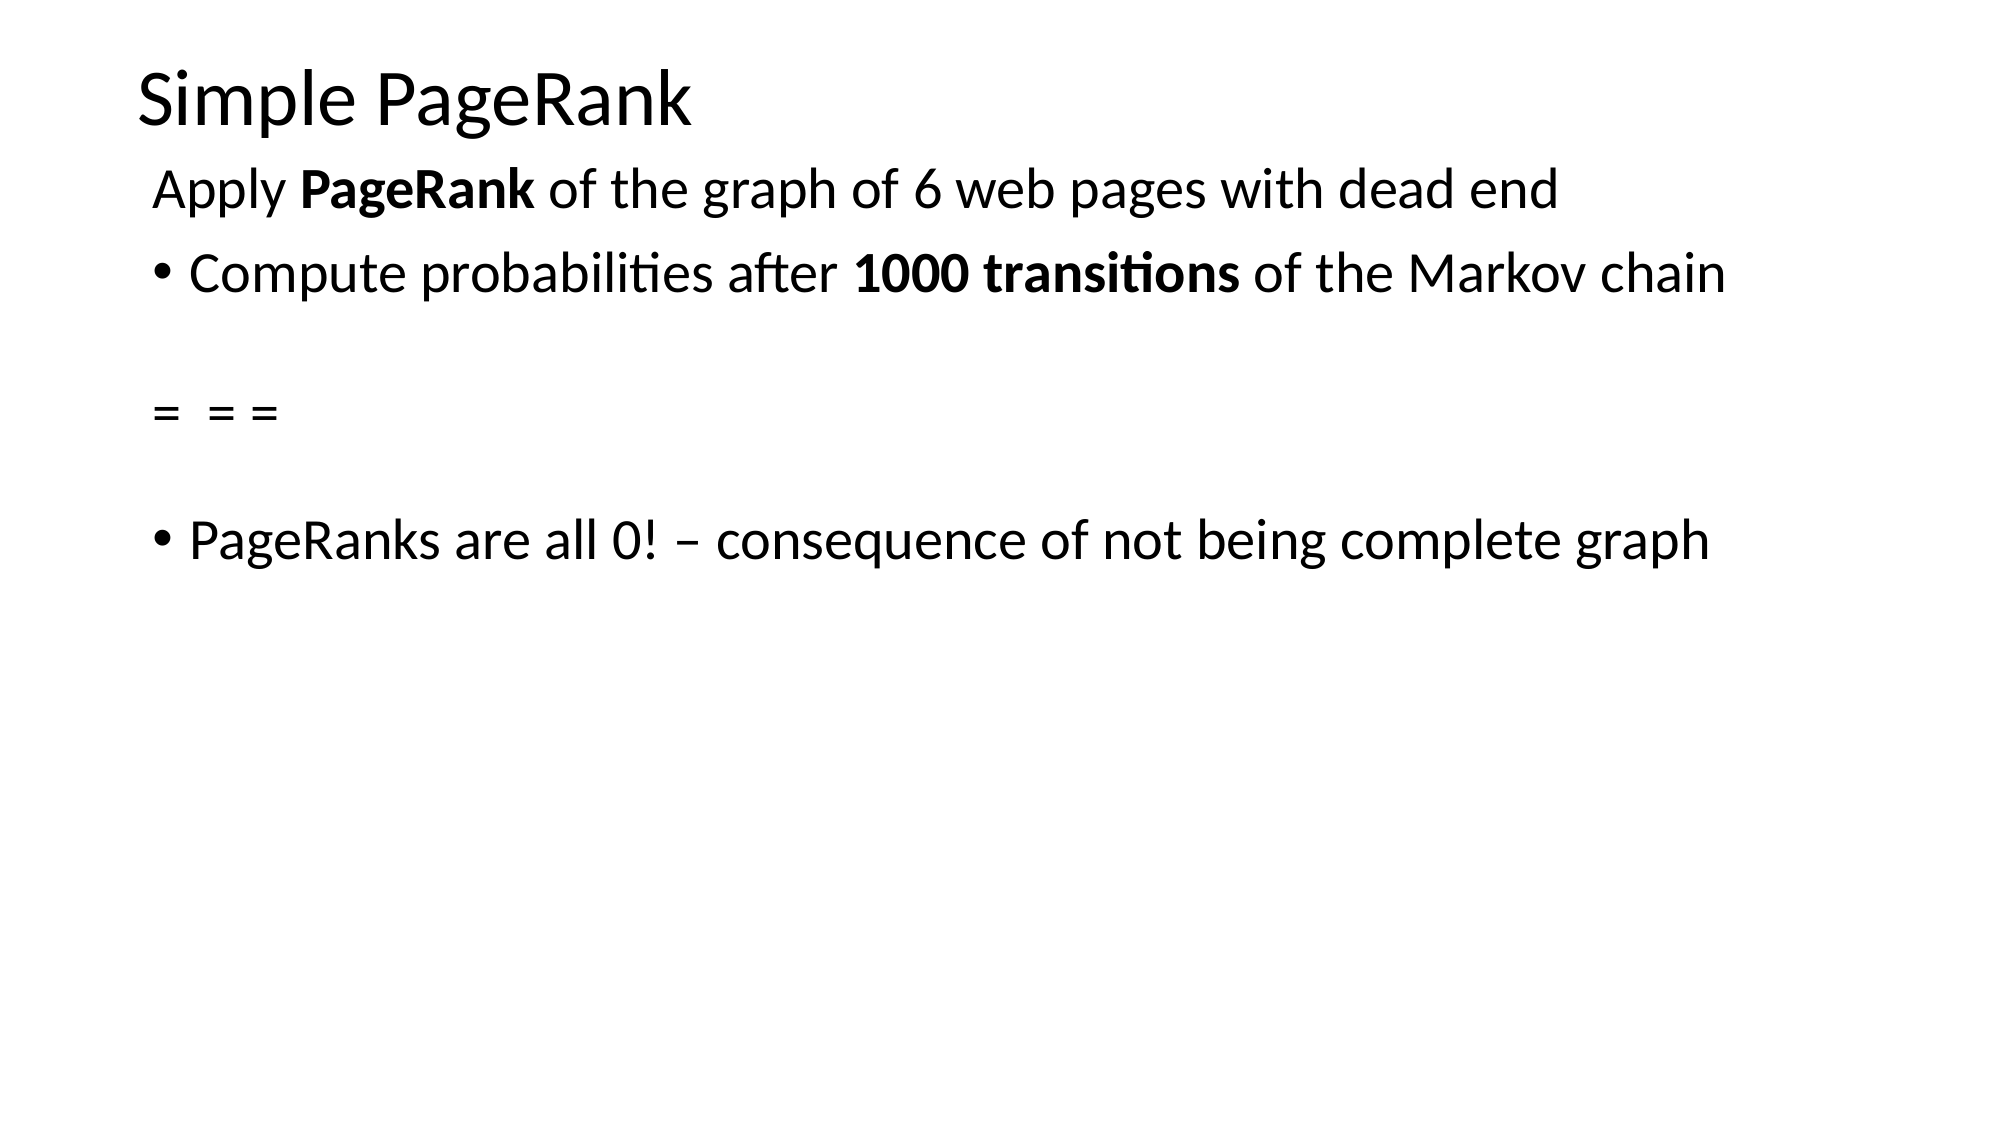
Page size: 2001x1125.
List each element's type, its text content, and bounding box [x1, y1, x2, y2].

title Simple PageRank [122, 47, 1848, 151]
